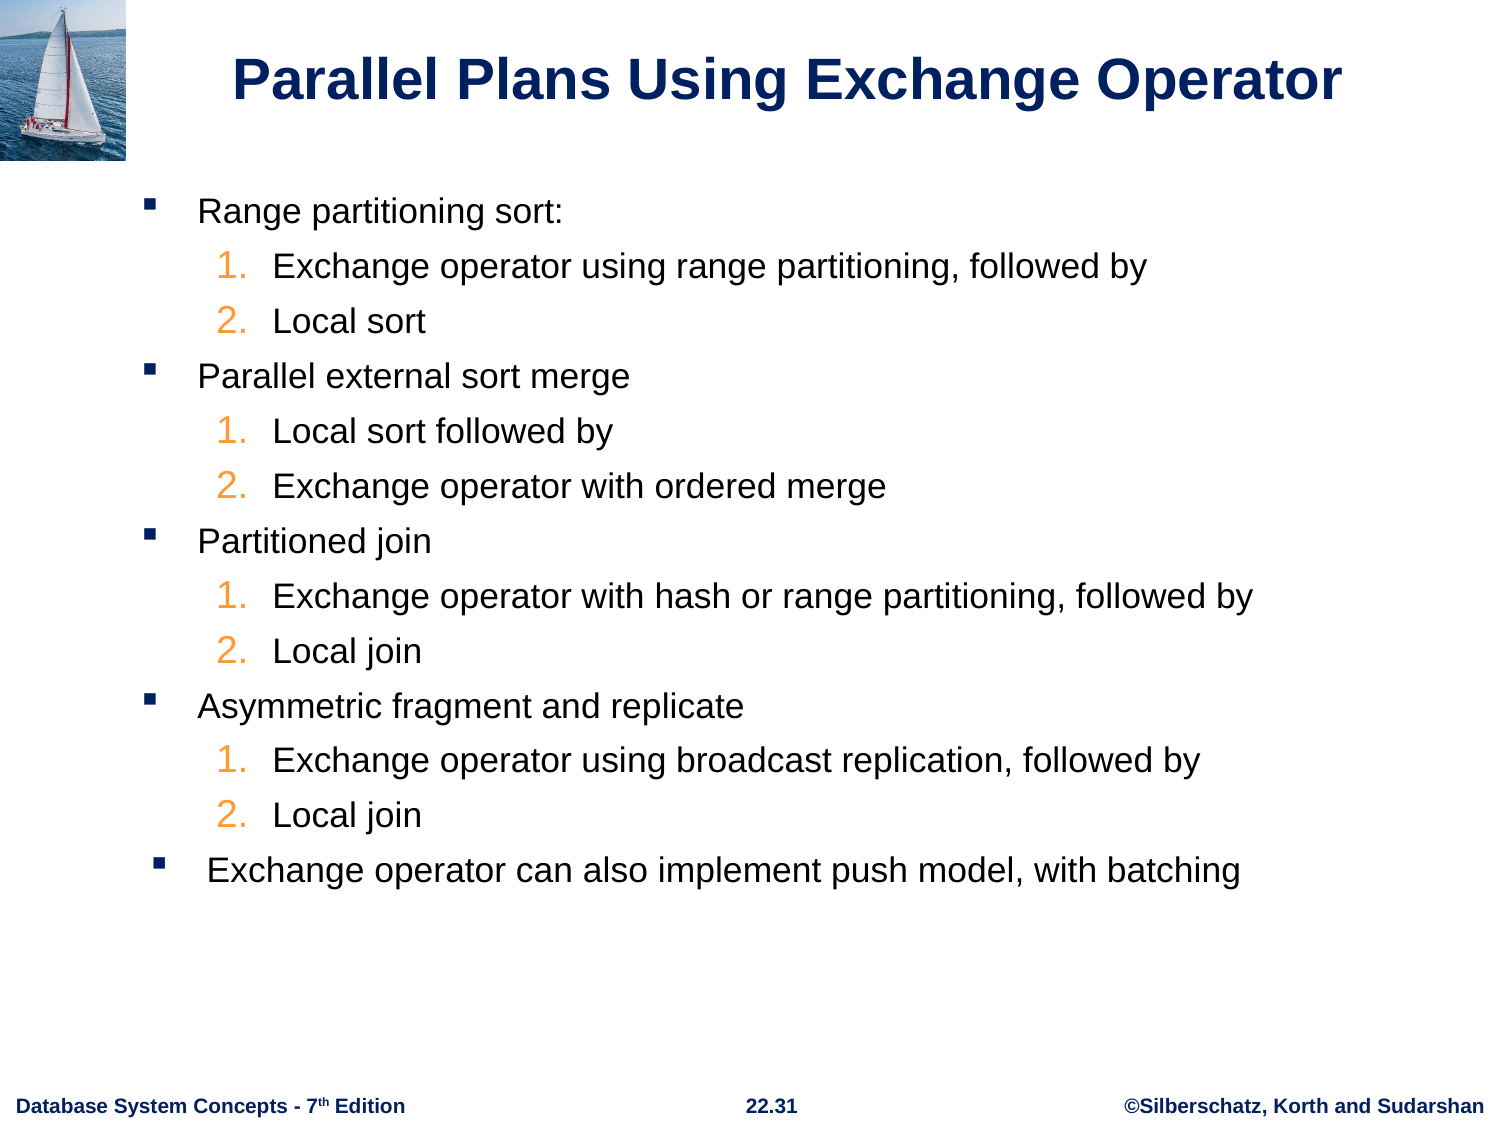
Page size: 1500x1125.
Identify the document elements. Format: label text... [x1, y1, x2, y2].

title Parallel Plans Using Exchange Operator [125, 18, 1452, 120]
picture [0, 0, 126, 161]
list Range partitioning sort: Exchange operator using range partitioning, followed by Local sort Parallel external sort merge Local sort followed by Exchange operator with ordered merge Partitioned join Exchange operator with hash or range partitioning, followed by Local join Asymmetric fragment and replicate Exchange operator using broadcast replication, followed by Local join Exchange operator can also implement push model, with batching [126, 180, 1383, 1062]
